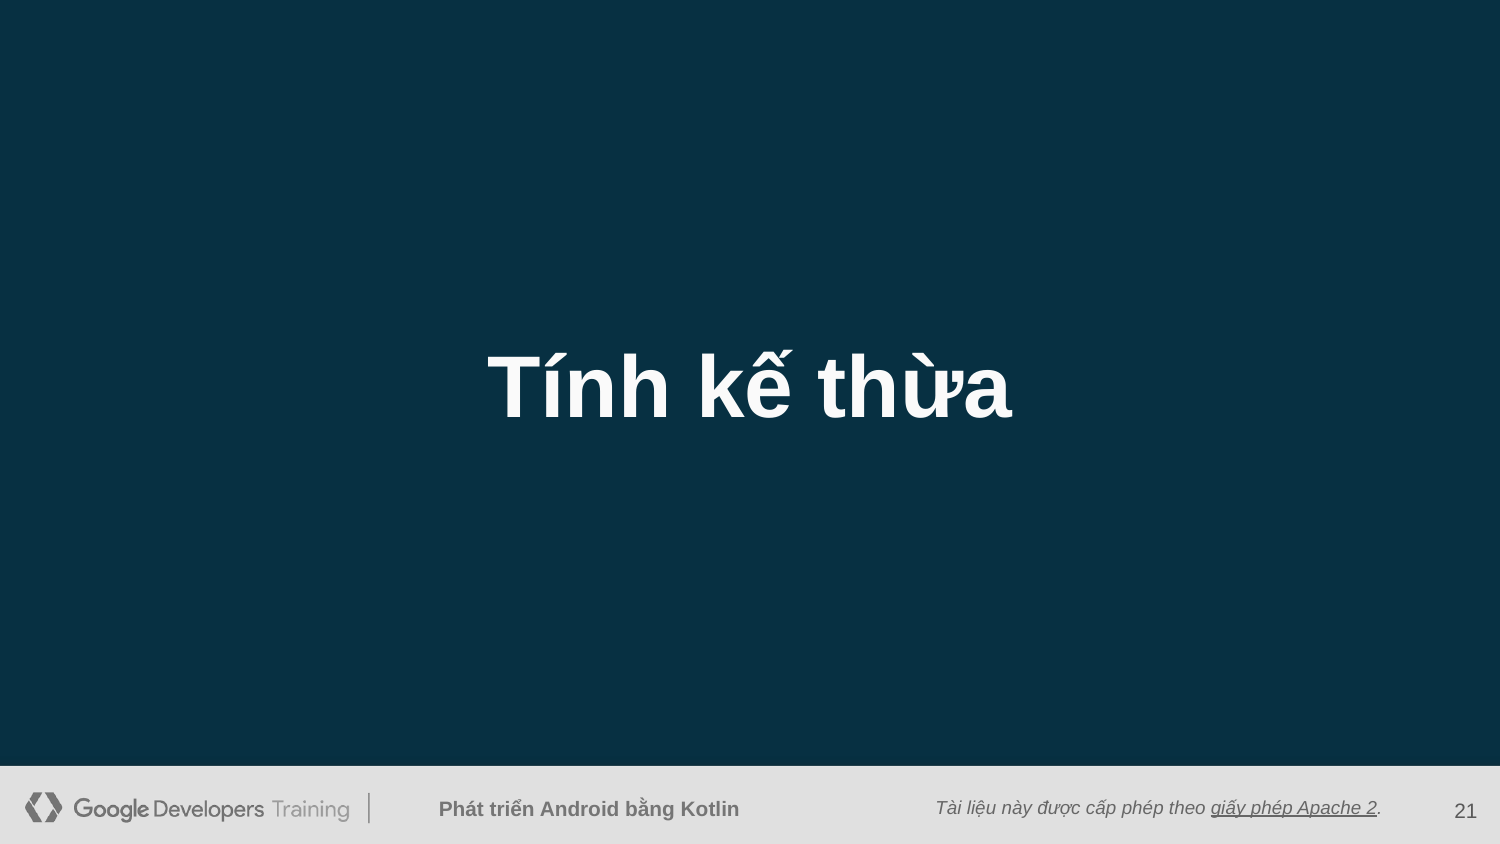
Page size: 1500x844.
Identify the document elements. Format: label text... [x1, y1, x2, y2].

picture [0, 0, 1500, 844]
slide_number ‹#› [1402, 777, 1493, 842]
title Tính kế thừa [51, 0, 1449, 765]
